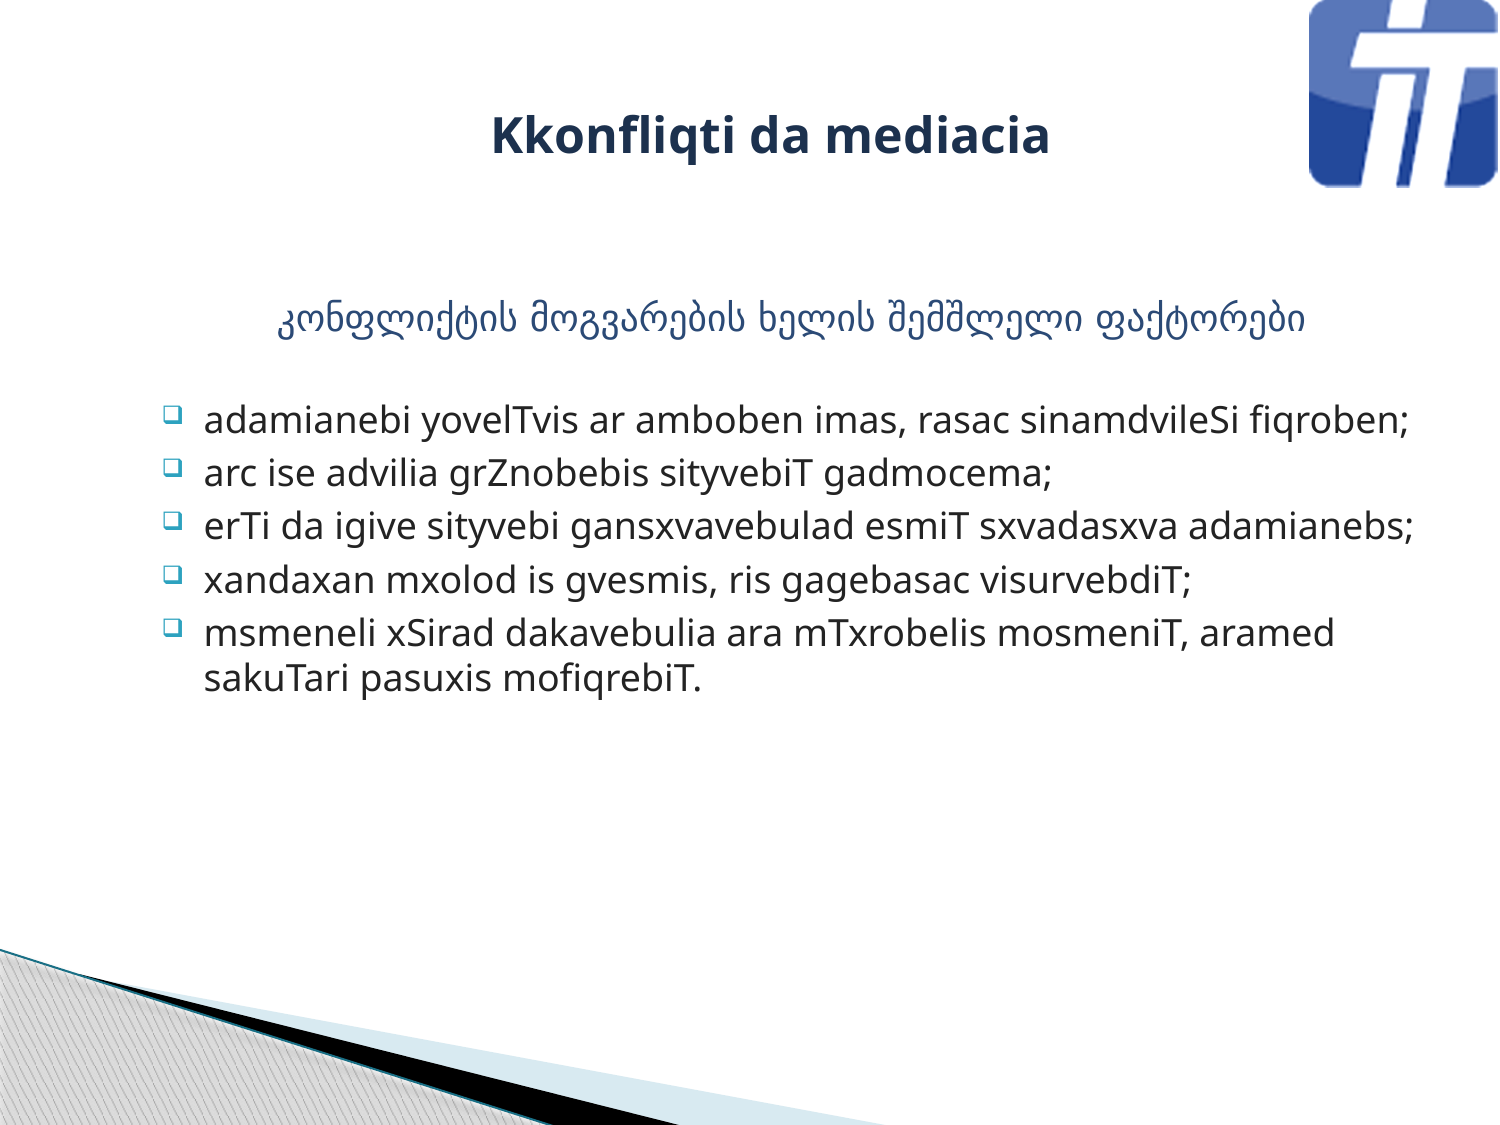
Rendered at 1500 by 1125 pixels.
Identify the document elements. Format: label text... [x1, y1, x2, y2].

list კონფლიქტის მოგვარების ხელის შემშლელი ფაქტორები adamianebi yovelTvis ar amboben imas, rasac sinamdvileSi fiqroben; arc ise advilia grZnobebis sityvebiT gadmocema; erTi da igive sityvebi gansxvavebulad esmiT sxvadasxva adamianebs; xandaxan mxolod is gvesmis, ris gagebasac visurvebdiT; msmeneli xSirad dakavebulia ara mTxrobelis mosmeniT, aramed sakuTari pasuxis mofiqrebiT. [128, 210, 1437, 894]
picture [1309, 0, 1500, 188]
title Kkonfliqti da mediacia [117, 35, 1425, 233]
